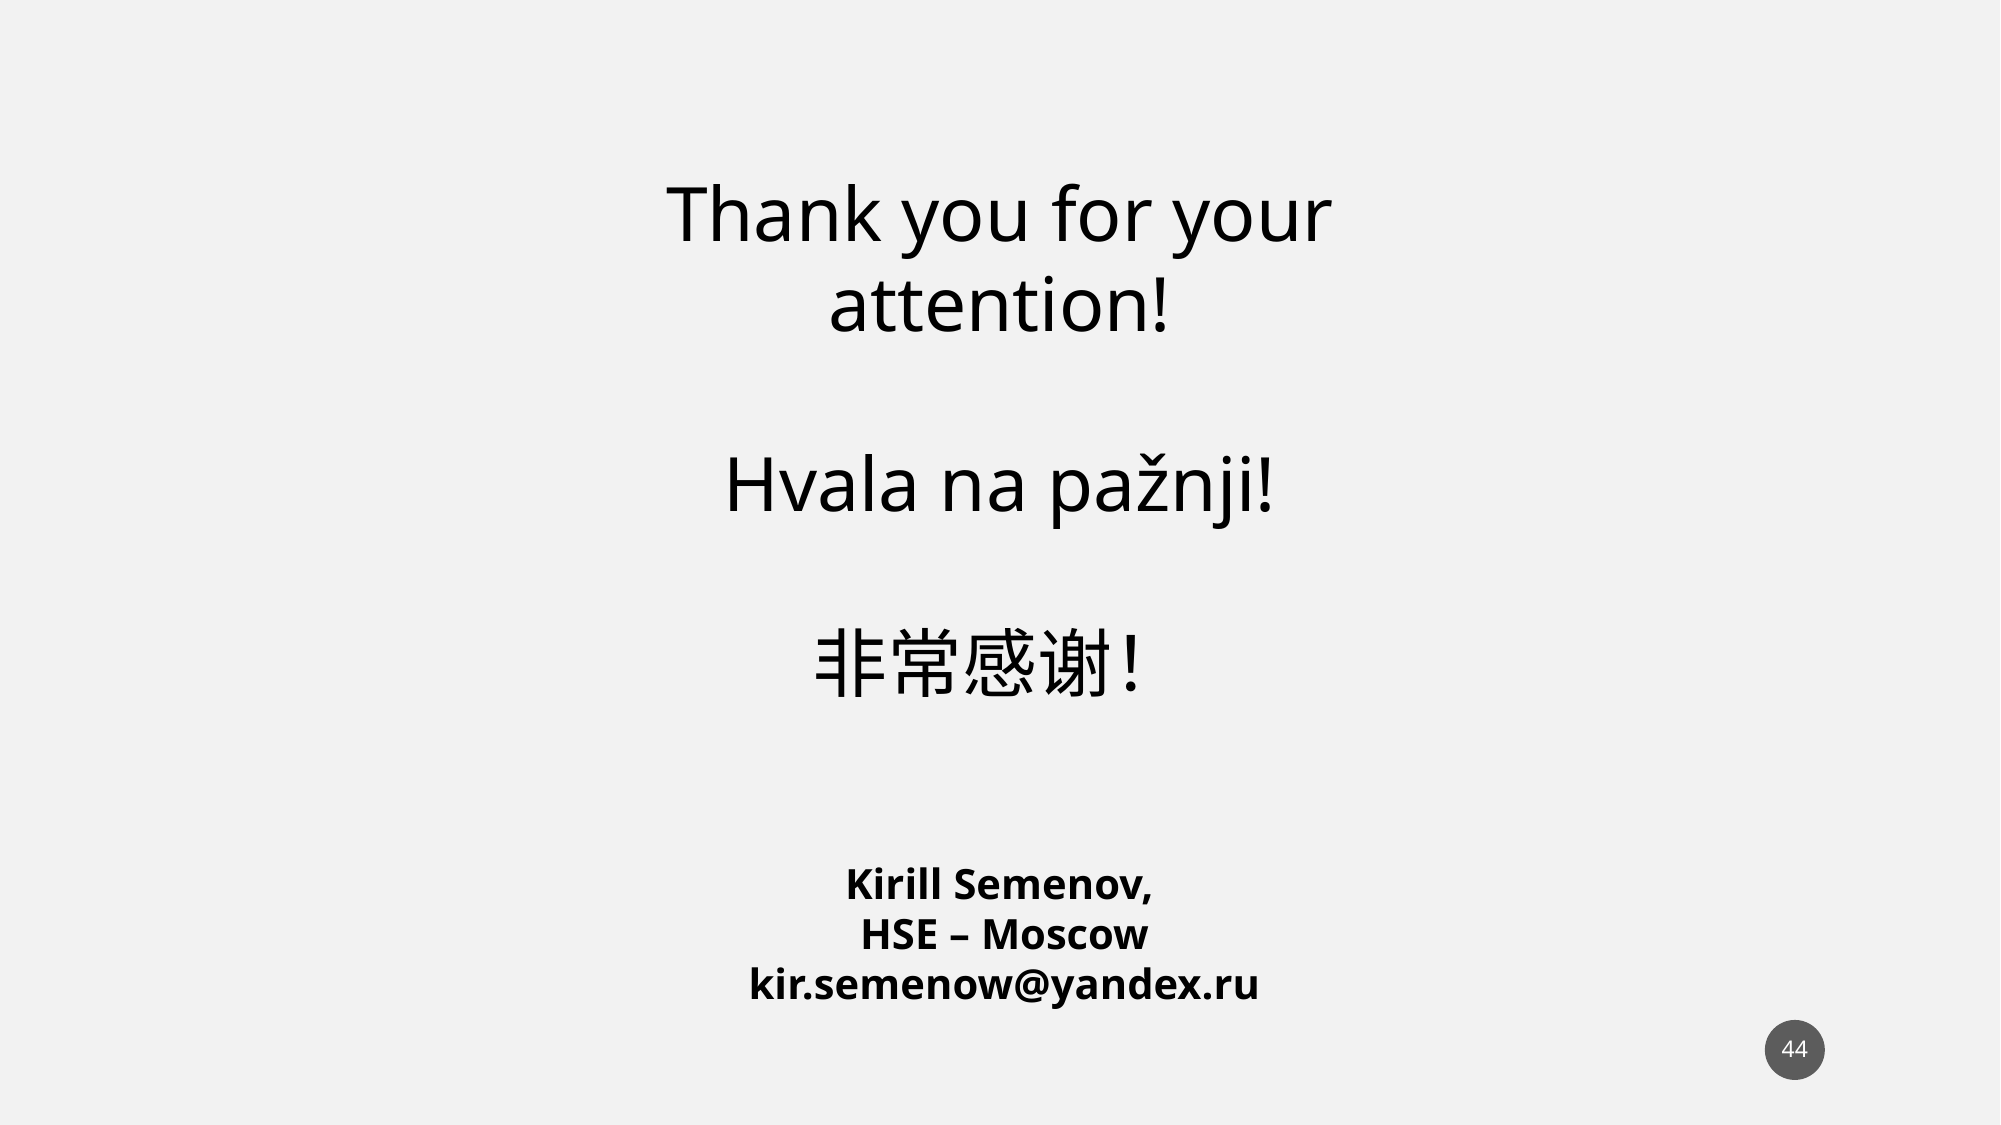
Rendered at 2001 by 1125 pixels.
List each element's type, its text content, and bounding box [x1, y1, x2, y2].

text_box Kirill Semenov, HSE – Moscow kir.semenow@yandex.ru [268, 850, 1741, 1016]
text_box Thank you for your attention! Hvala na pažnji! 非常感谢！ [573, 159, 1427, 760]
slide_number 44 [1764, 1019, 1825, 1080]
